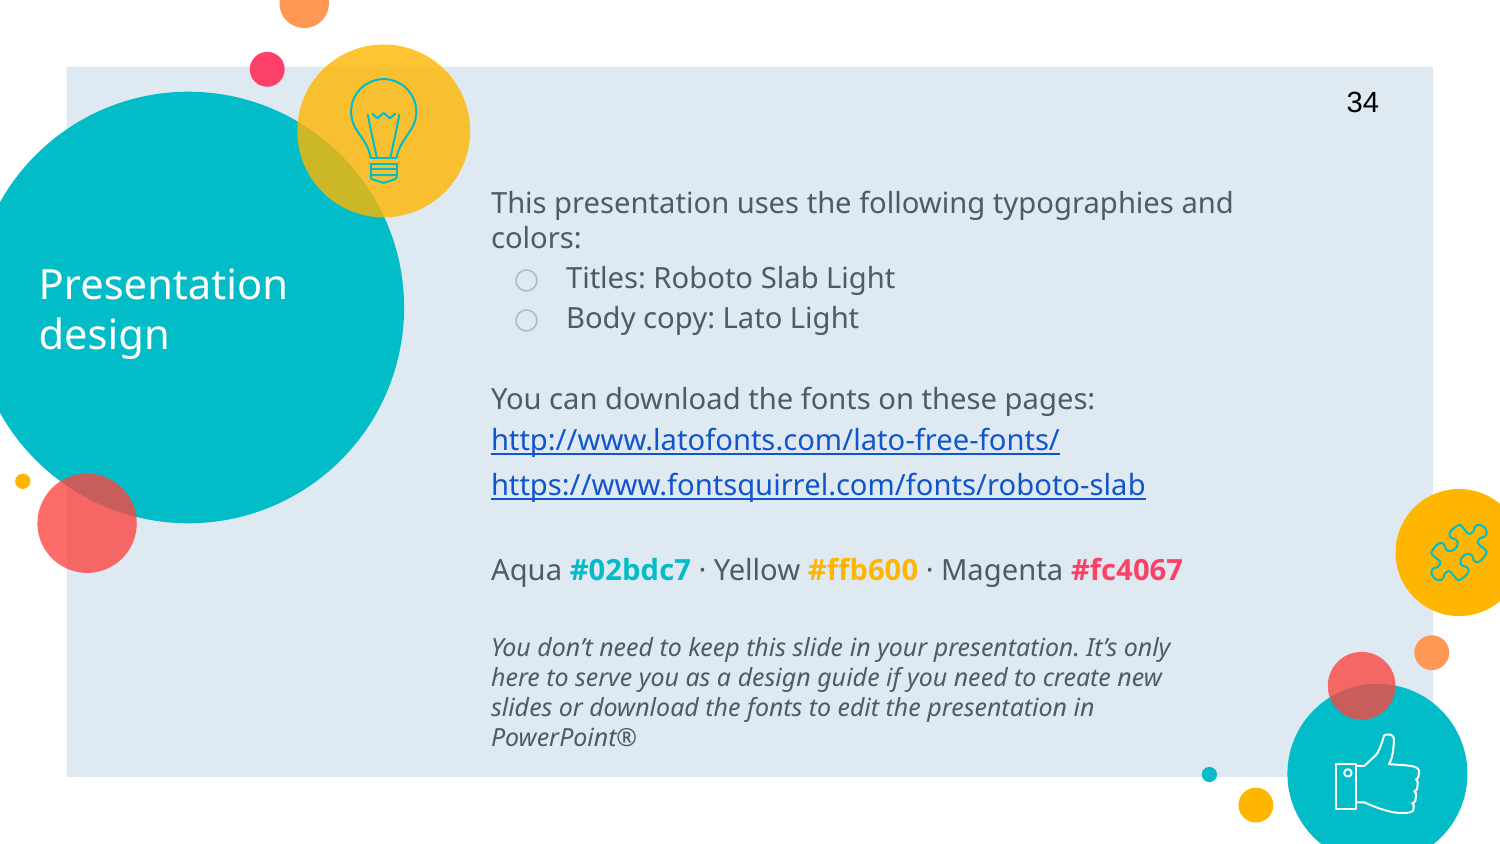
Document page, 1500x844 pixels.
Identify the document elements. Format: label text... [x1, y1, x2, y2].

title Presentation design [23, 91, 375, 524]
list This presentation uses the following typographies and colors: Titles: Roboto Slab Light Body copy: Lato Light You can download the fonts on these pages: http://www.latofonts.com/lato-free-fonts/ https://www.fontsquirrel.com/fonts/roboto-slab Aqua #02bdc7 · Yellow #ffb600 · Magenta #fc4067 [476, 169, 1345, 706]
slide_number ‹#› [1331, 68, 1422, 134]
text_box You don’t need to keep this slide in your presentation. It’s only here to serve you as a design guide if you need to create new slides or download the fonts to edit the presentation in PowerPoint® [475, 616, 1213, 705]
